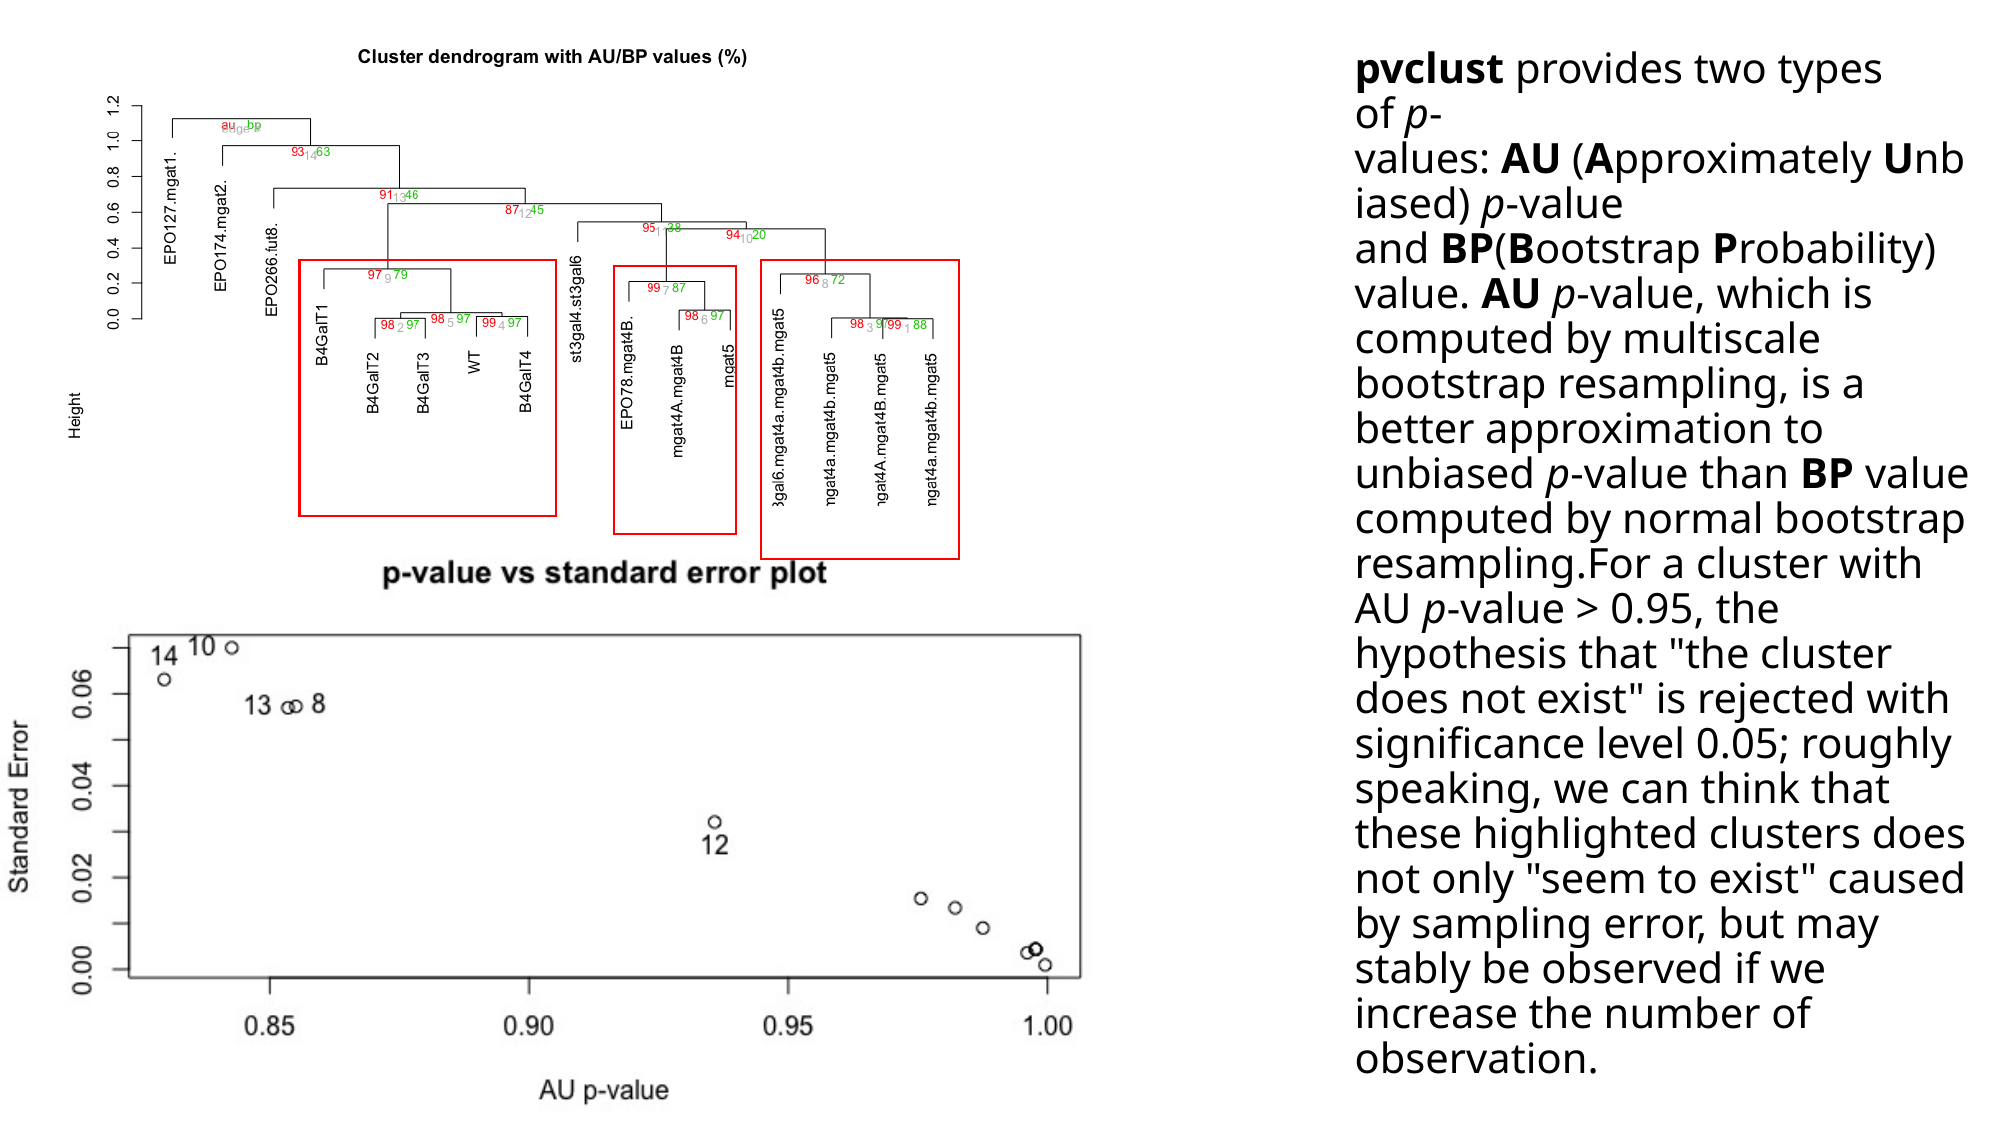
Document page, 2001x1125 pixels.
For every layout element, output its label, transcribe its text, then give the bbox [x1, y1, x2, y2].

picture [0, 16, 1147, 1125]
title pvclust provides two types of p-values: AU (Approximately Unbiased) p-value and BP(Bootstrap Probability) value. AU p-value, which is computed by multiscale bootstrap resampling, is a better approximation to unbiased p-value than BP value computed by normal bootstrap resampling.For a cluster with AU p-value > 0.95, the hypothesis that "the cluster does not exist" is rejected with significance level 0.05; roughly speaking, we can think that these highlighted clusters does not only "seem to exist" caused by sampling error, but may stably be observed if we increase the number of observation. [1339, 481, 1986, 699]
